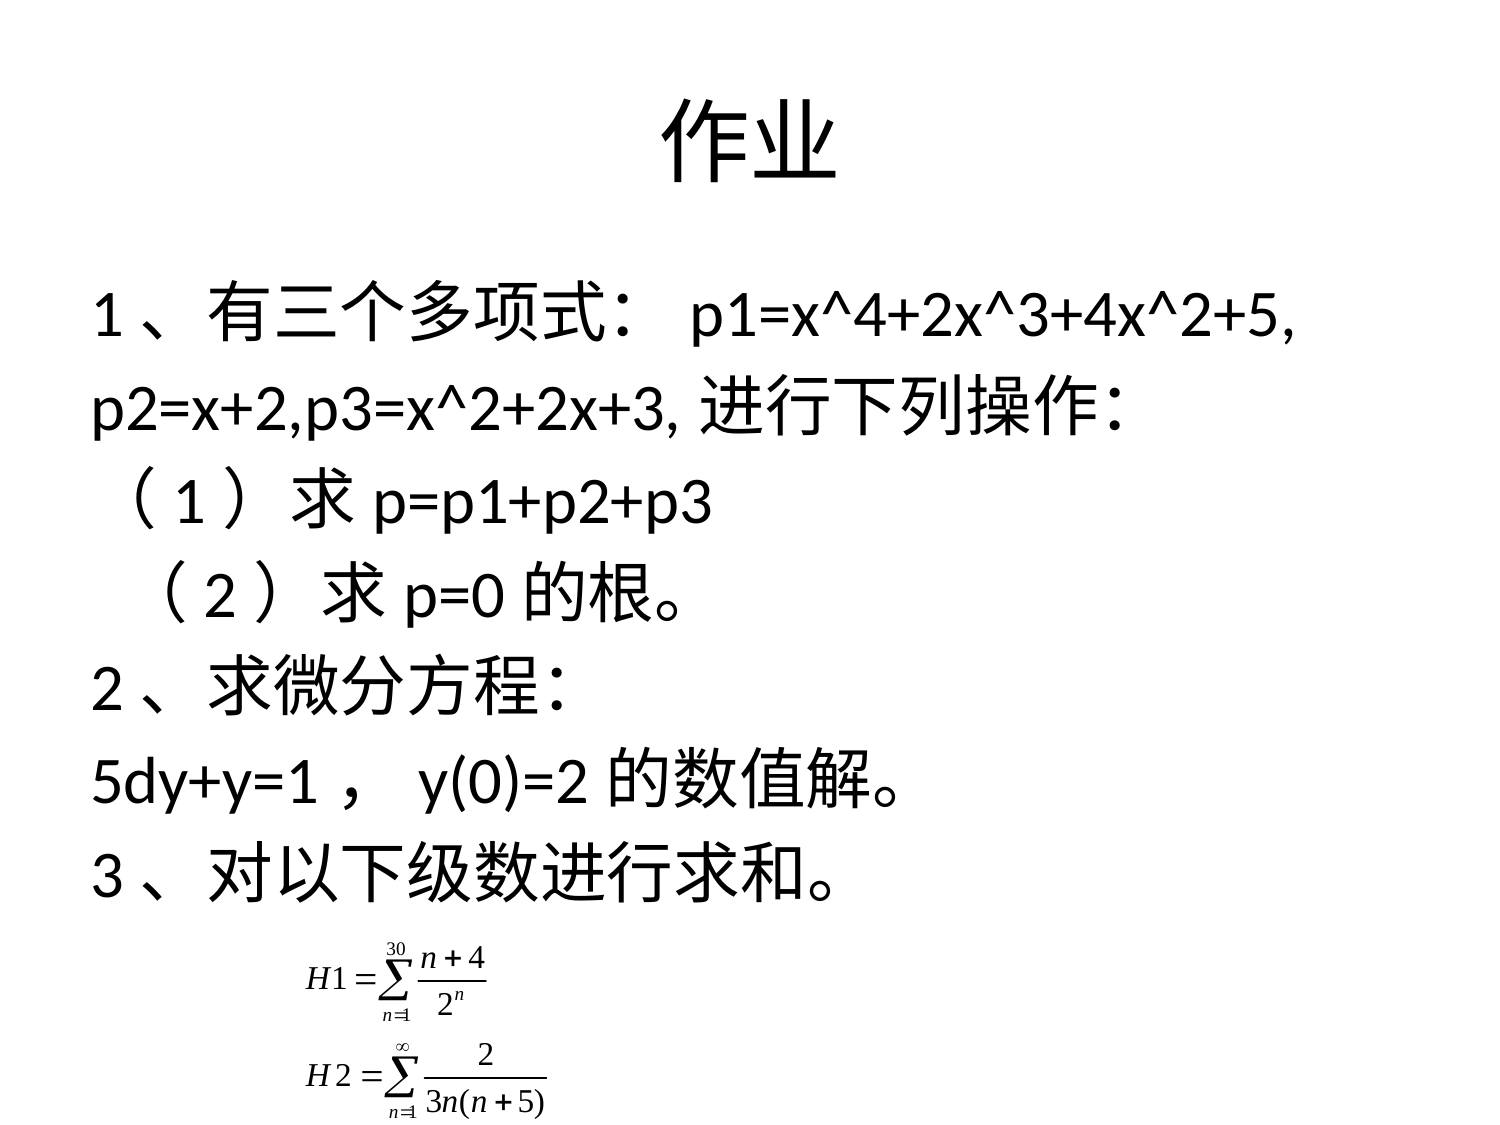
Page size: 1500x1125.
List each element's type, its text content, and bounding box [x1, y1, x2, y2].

list 1、有三个多项式：p1=x^4+2x^3+4x^2+5, p2=x+2,p3=x^2+2x+3,进行下列操作： （1）求p=p1+p2+p3 （2）求p=0的根。 2、求微分方程： 5dy+y=1，y(0)=2的数值解。 3、对以下级数进行求和。 [75, 262, 1425, 1005]
title 作业 [75, 45, 1425, 233]
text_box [300, 936, 552, 1125]
